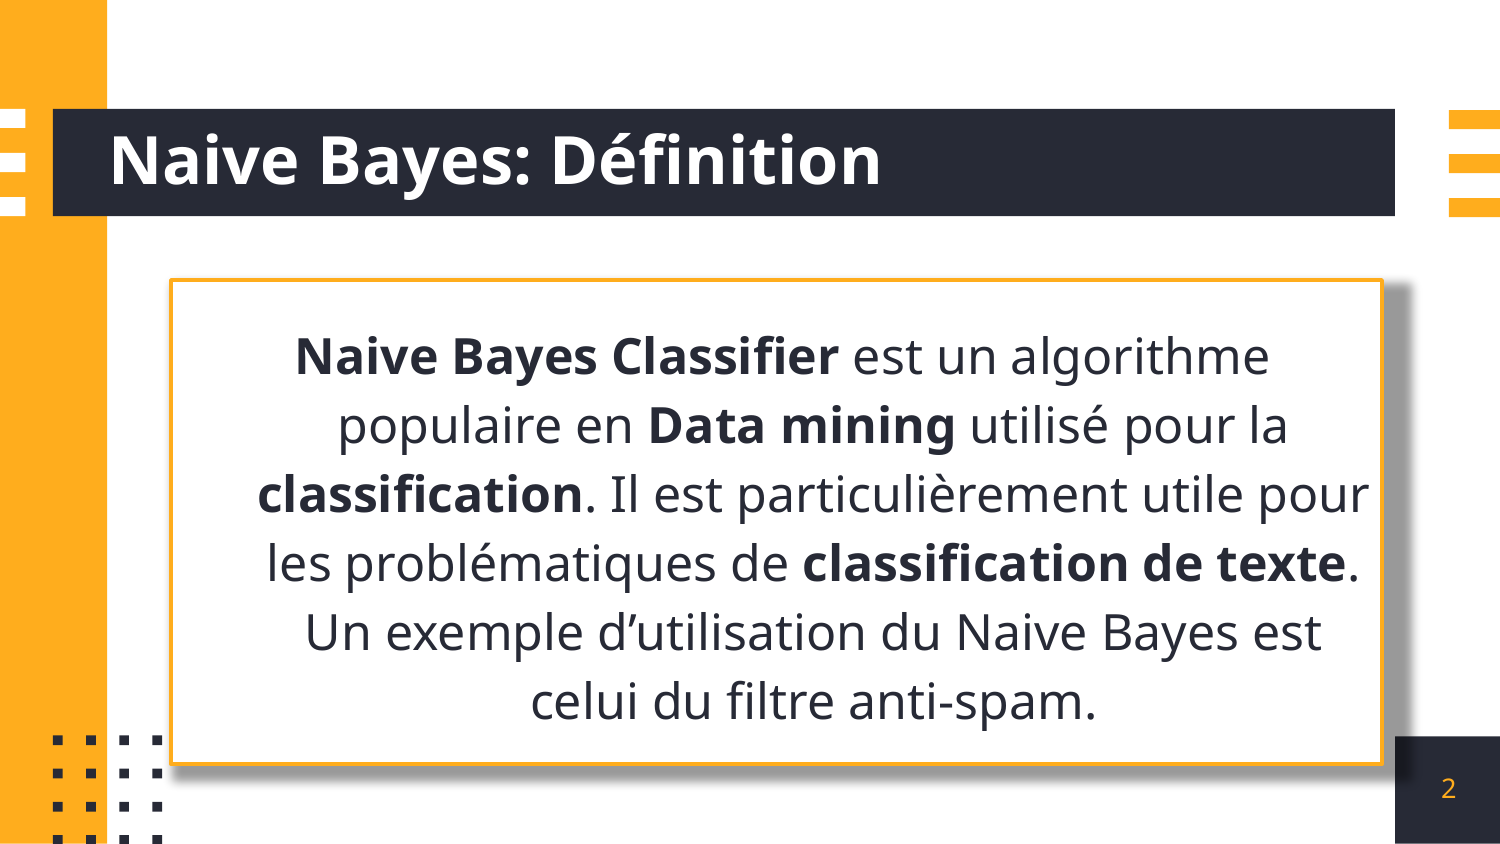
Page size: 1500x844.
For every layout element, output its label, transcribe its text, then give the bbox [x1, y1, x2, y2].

list Naive Bayes Classifier est un algorithme populaire en Data mining utilisé pour la classification. Il est particulièrement utile pour les problématiques de classification de texte. Un exemple d’utilisation du Naive Bayes est celui du filtre anti-spam. [169, 278, 1384, 766]
slide_number 2 [1395, 736, 1500, 844]
title Naive Bayes: Définition [108, 108, 1396, 217]
